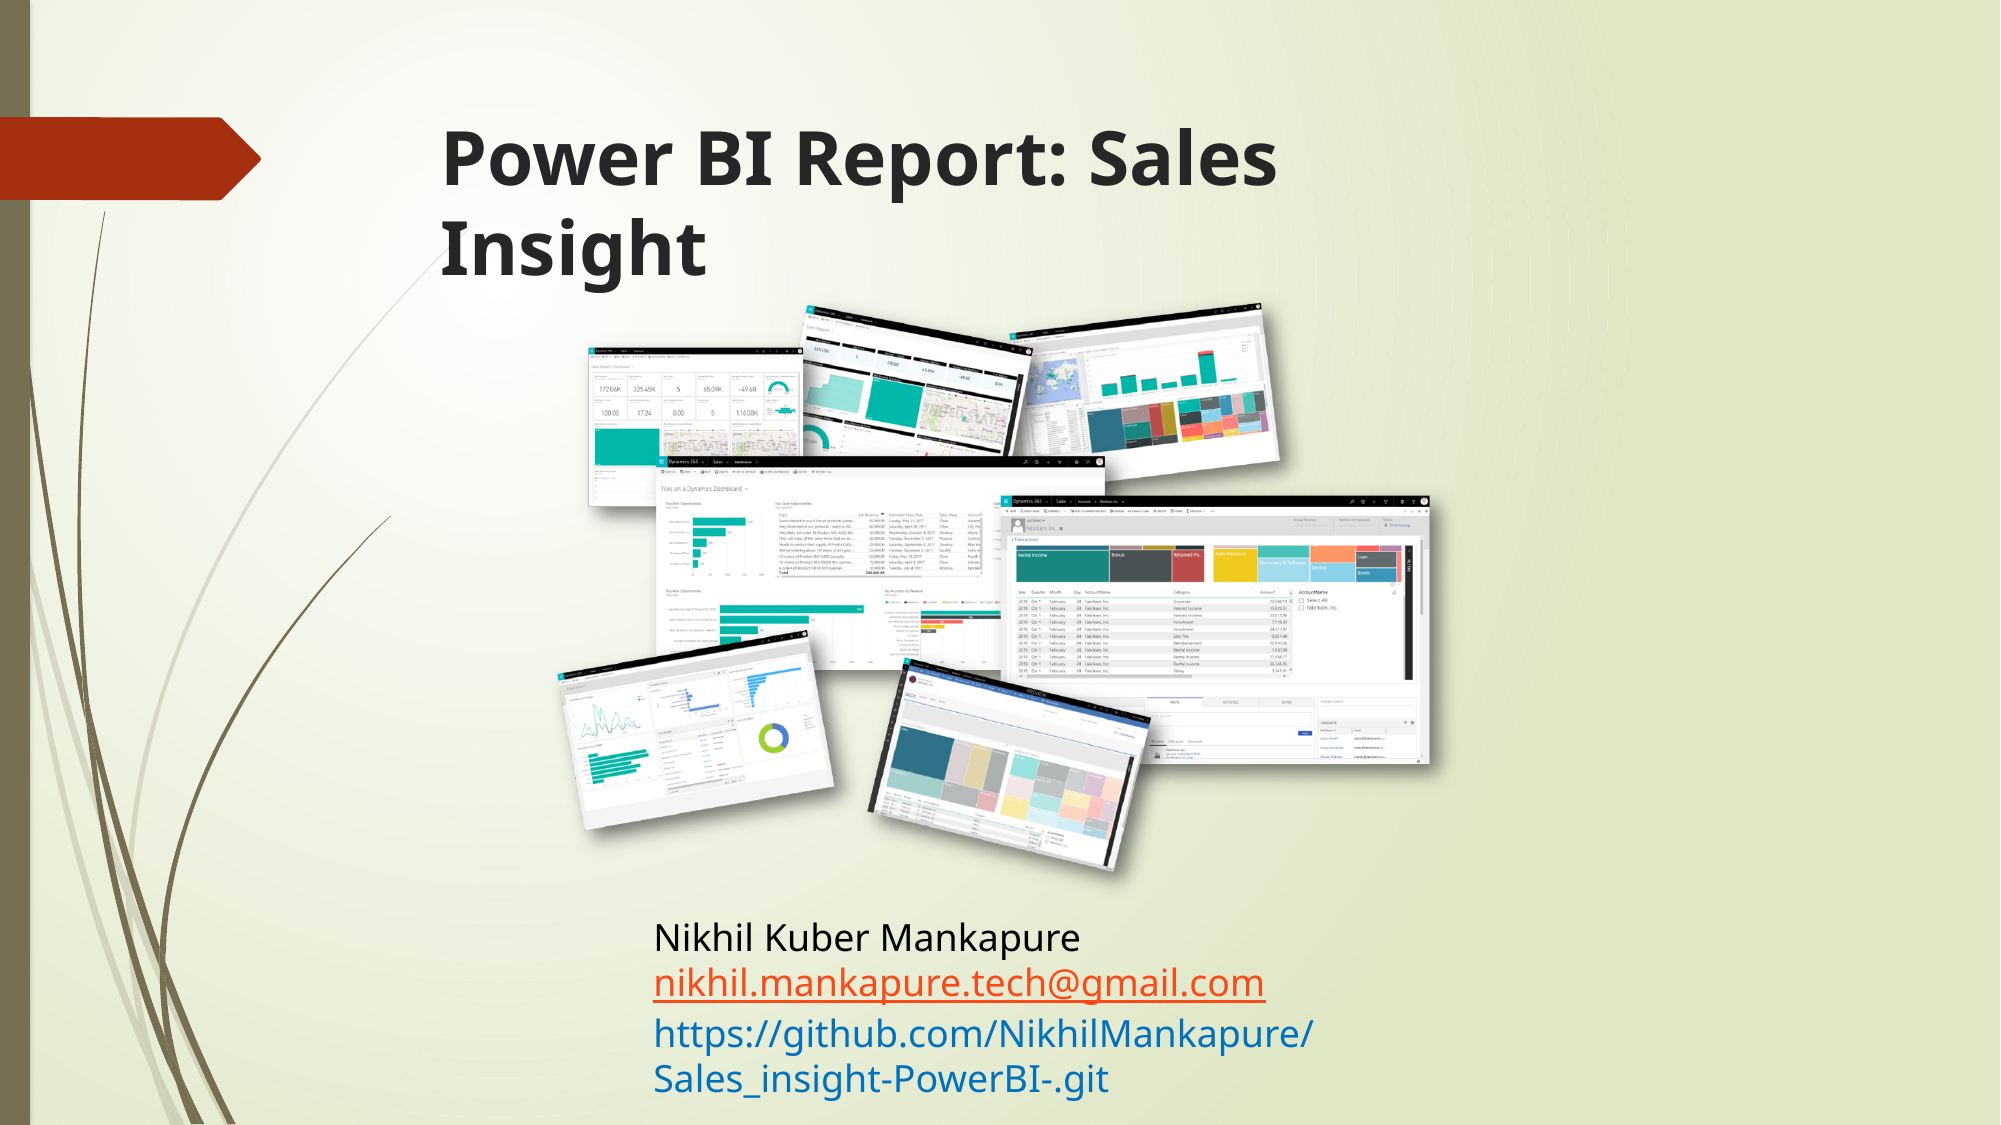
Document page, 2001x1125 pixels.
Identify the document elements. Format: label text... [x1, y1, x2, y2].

title Power BI Report: Sales Insight [425, 102, 1568, 195]
picture [539, 284, 1466, 908]
text_box Nikhil Kuber Mankapure nikhil.mankapure.tech@gmail.com https://github.com/NikhilMankapure/Sales_insight-PowerBI-.git [638, 907, 1525, 1108]
